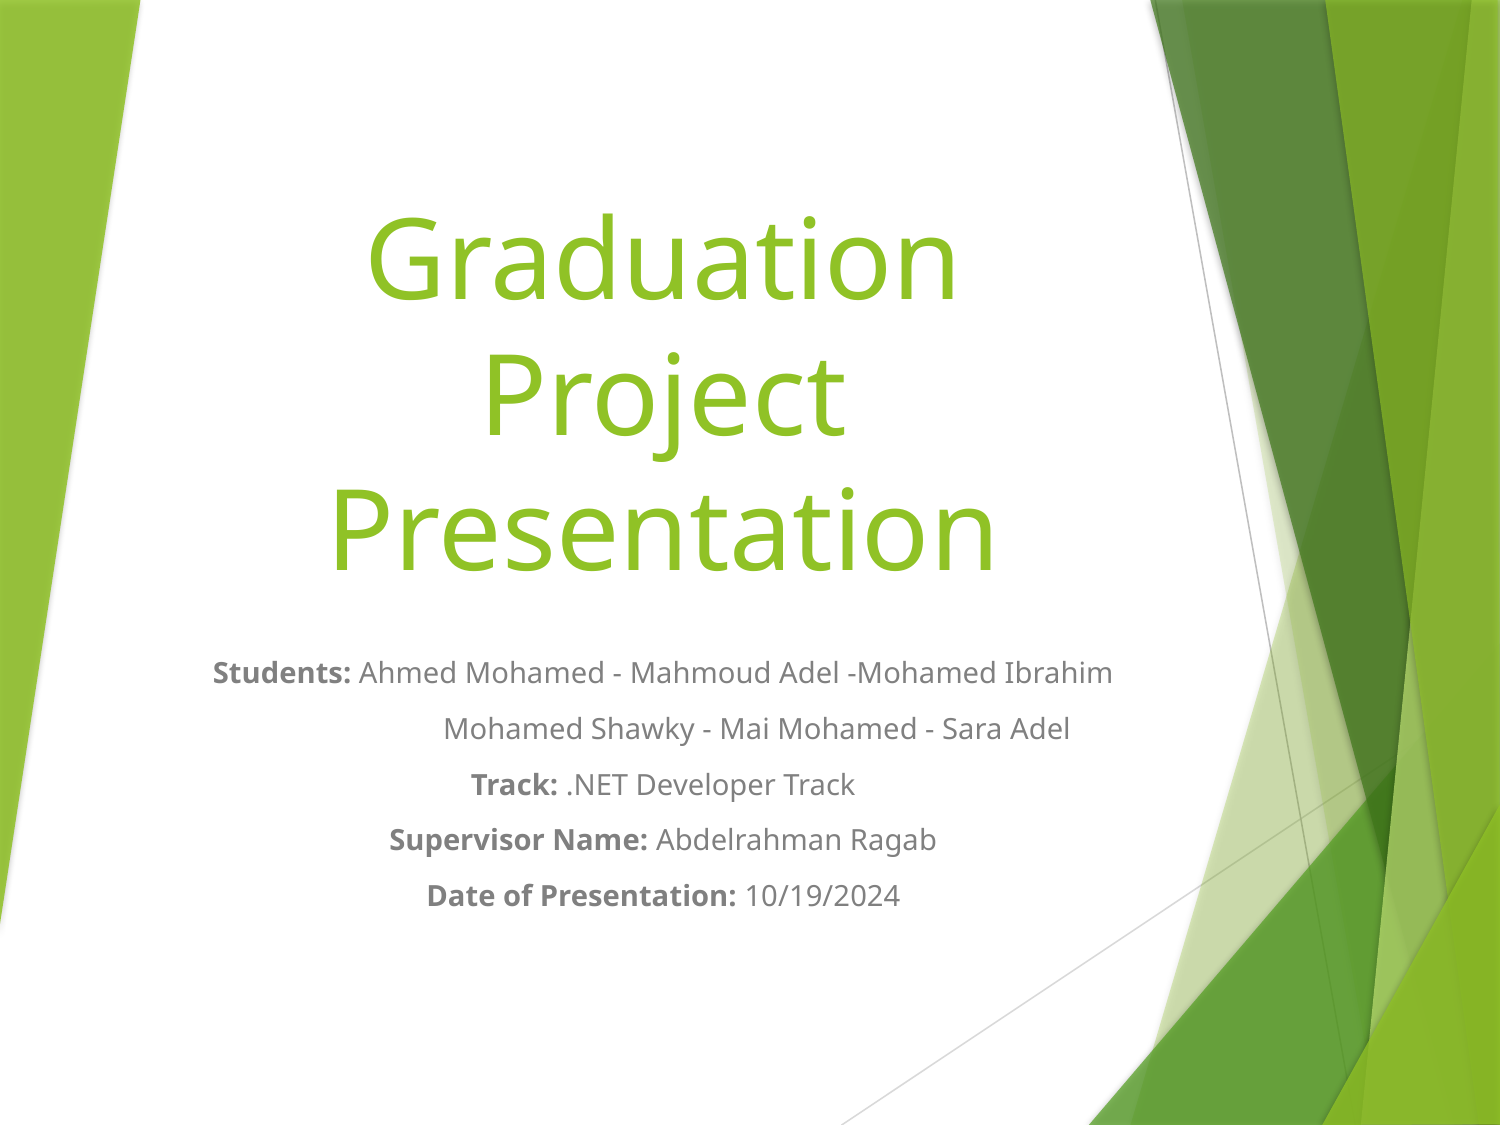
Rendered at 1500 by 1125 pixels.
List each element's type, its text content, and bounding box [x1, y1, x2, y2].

title Graduation Project Presentation [185, 241, 1142, 600]
subtitle Students: Ahmed Mohamed - Mahmoud Adel -Mohamed Ibrahim Mohamed Shawky - Mai Mohamed - Sara Adel Track: .NET Developer Track Supervisor Name: Abdelrahman Ragab Date of Presentation: 10/19/2024 [185, 646, 1142, 907]
